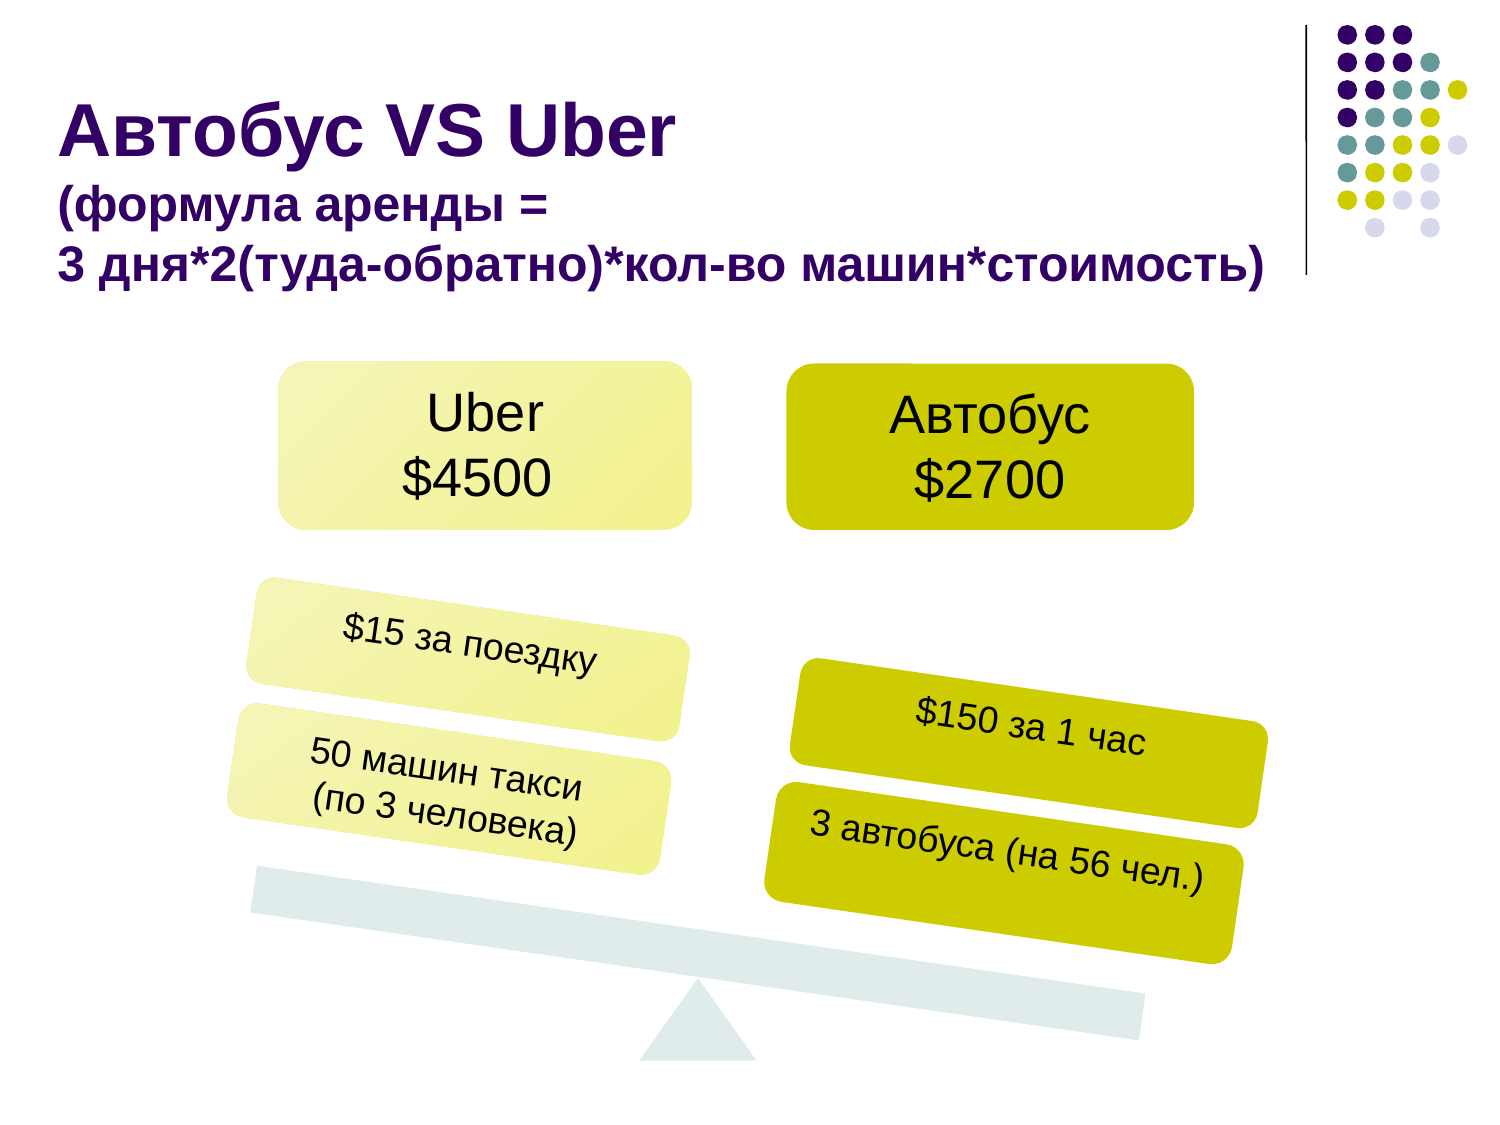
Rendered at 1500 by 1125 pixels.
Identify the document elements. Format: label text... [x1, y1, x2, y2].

text_box $150 за 1 час [789, 658, 1268, 829]
text_box $15 за поездку [246, 577, 690, 742]
text_box Uber $4500 [278, 361, 693, 530]
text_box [248, 929, 1147, 1061]
text_box 50 машин такси (по 3 человека) [227, 703, 672, 875]
text_box Автобус $2700 [786, 363, 1195, 530]
title Автобус VS Uber (формула аренды = 3 дня*2(туда-обратно)*кол-во машин*стоимость) [42, 86, 1305, 299]
text_box 3 автобуса (на 56 чел.) [764, 782, 1244, 965]
